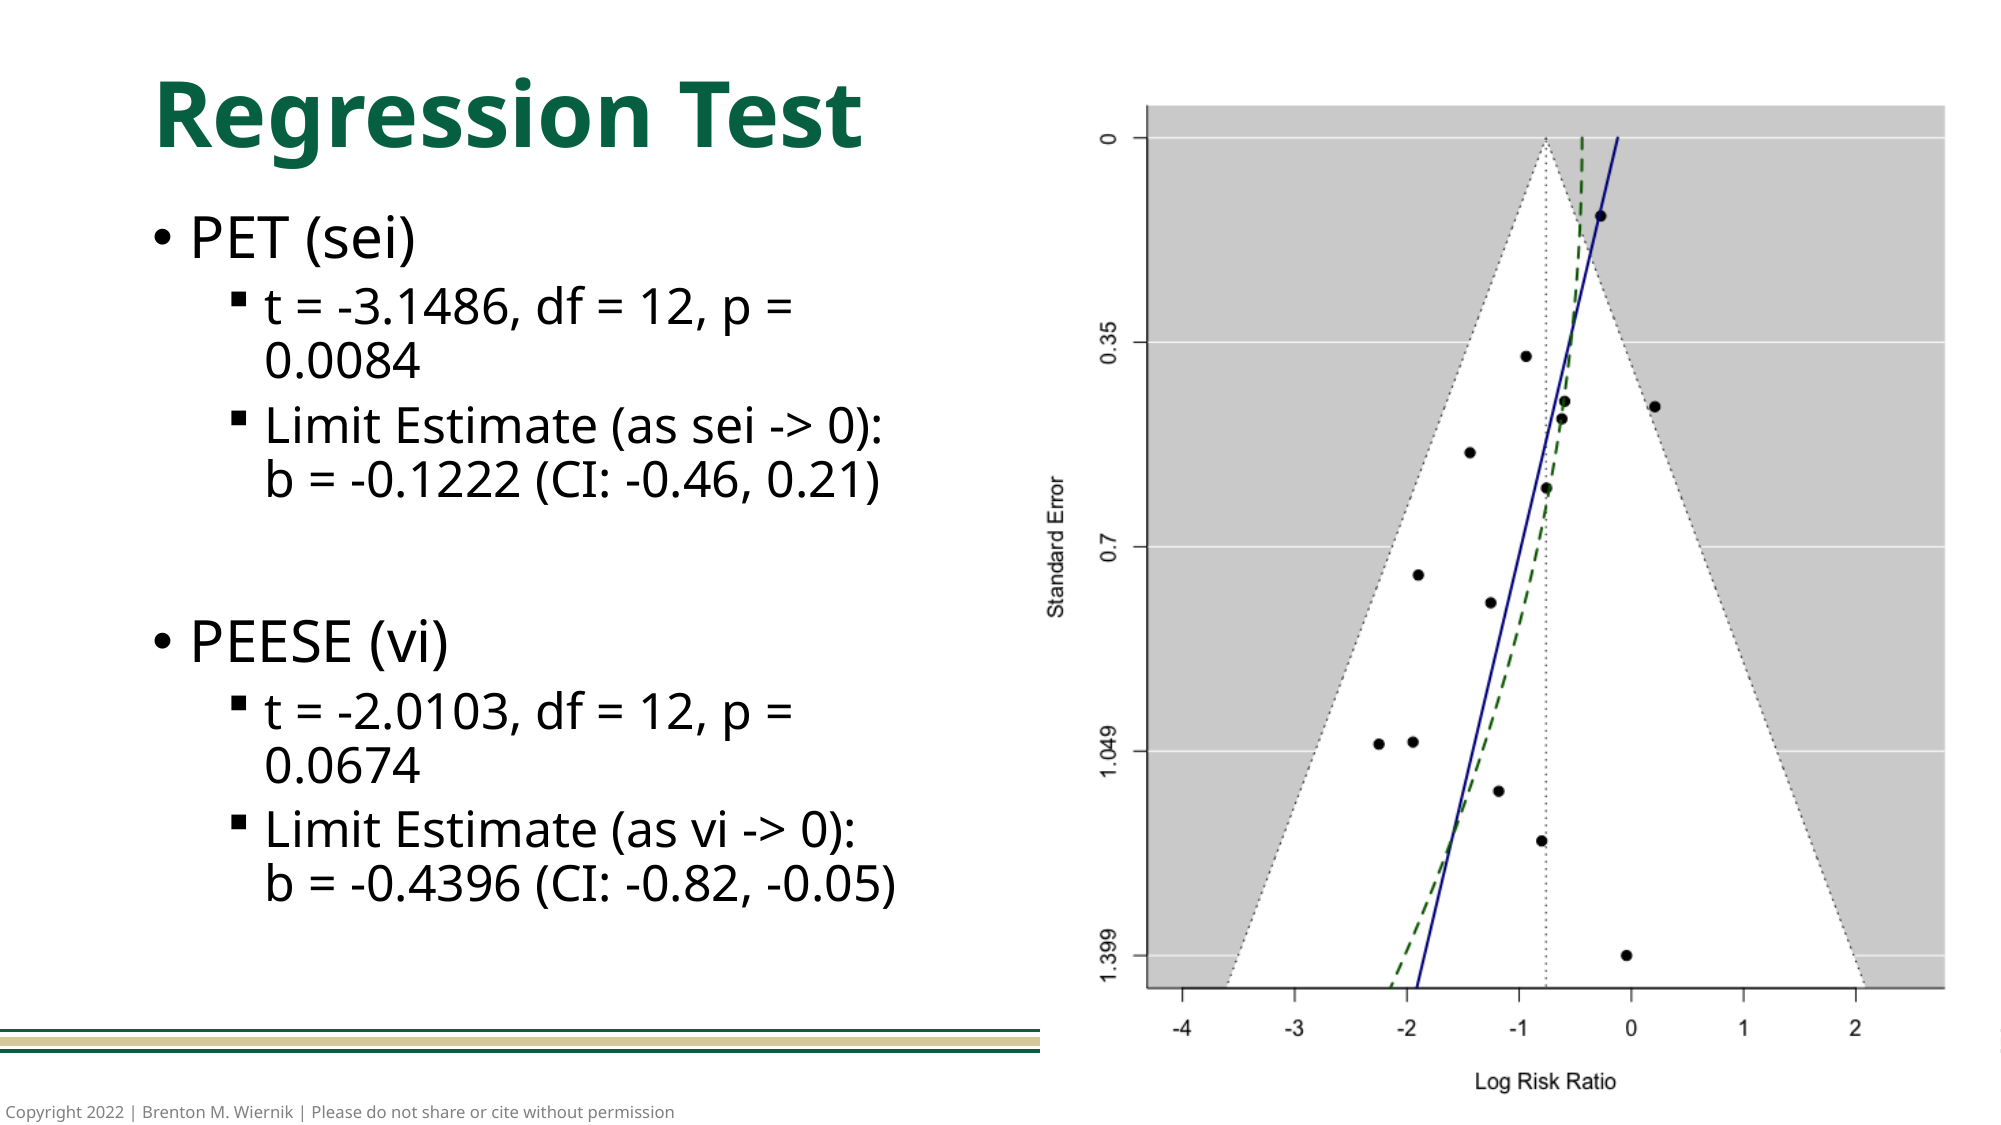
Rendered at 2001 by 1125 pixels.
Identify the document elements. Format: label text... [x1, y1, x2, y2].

title Regression Test [137, 59, 1040, 177]
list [1040, 0, 2000, 1122]
list PET (sei) t = -3.1486, df = 12, p = 0.0084 Limit Estimate (as sei -> 0): b = -0.1222 (CI: -0.46, 0.21) PEESE (vi) t = -2.0103, df = 12, p = 0.0674 Limit Estimate (as vi -> 0): b = -0.4396 (CI: -0.82, -0.05) [137, 201, 960, 1014]
